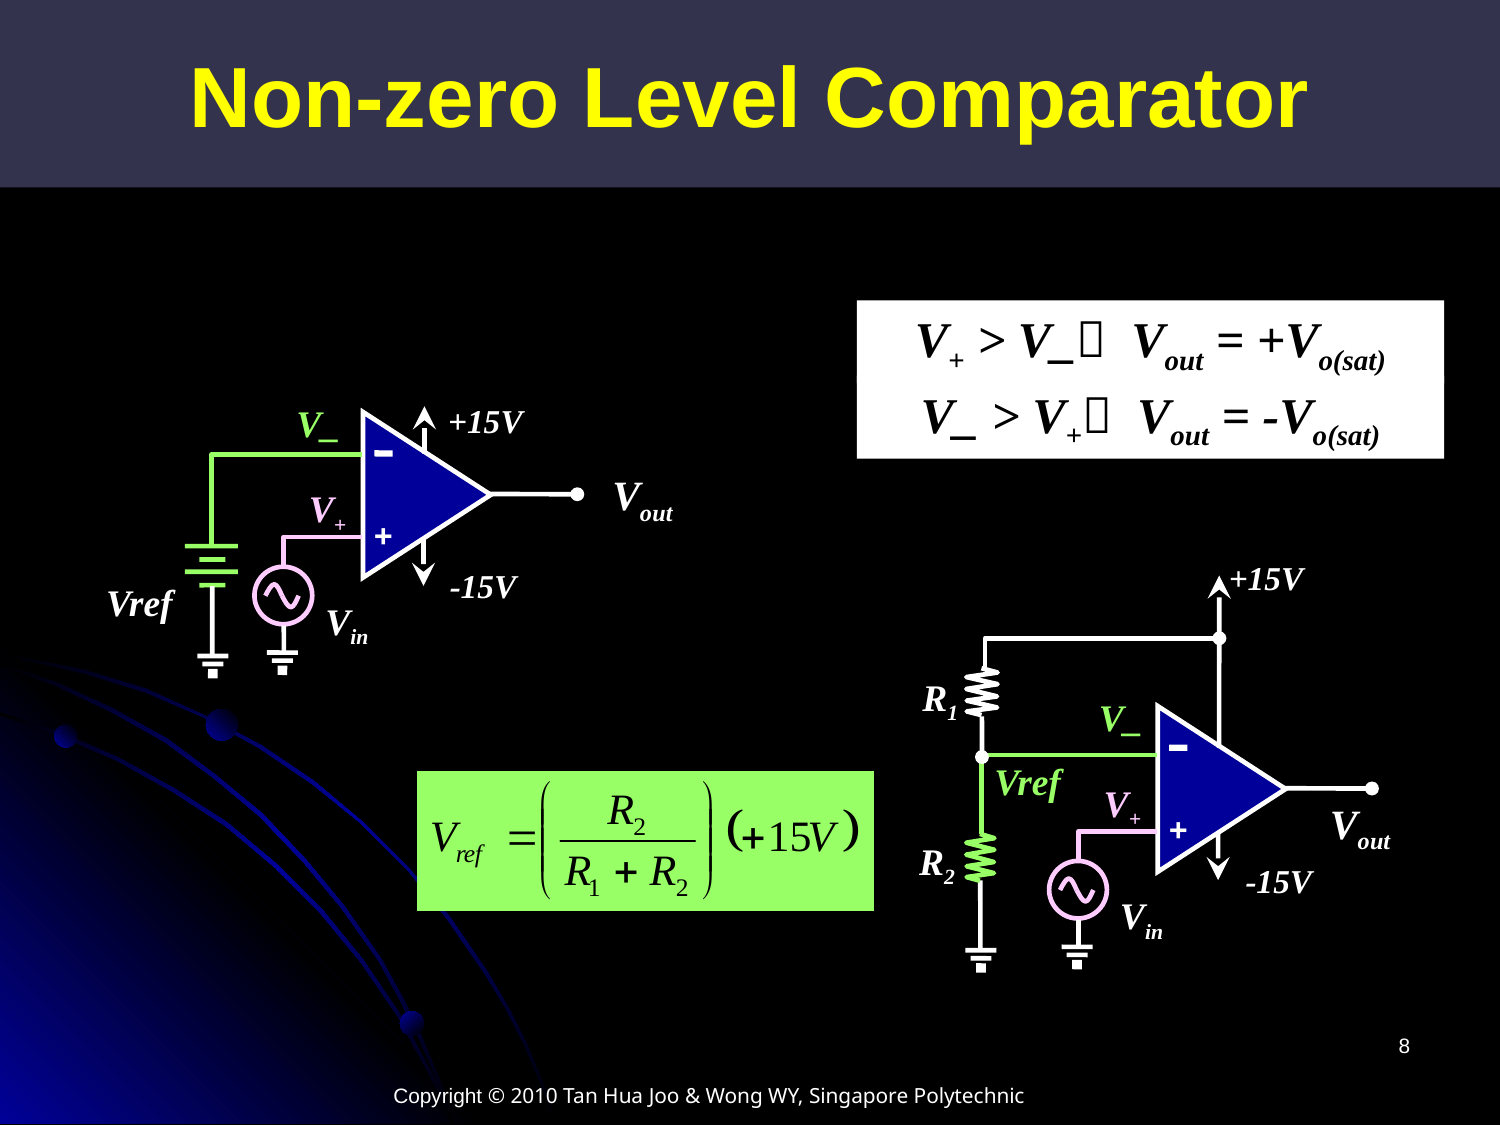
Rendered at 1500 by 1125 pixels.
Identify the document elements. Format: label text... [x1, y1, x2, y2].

text_box +15V [433, 393, 541, 448]
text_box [184, 545, 239, 586]
text_box Vin [310, 590, 402, 657]
text_box [413, 565, 434, 586]
text_box [283, 536, 363, 567]
text_box V+ [348, 539, 359, 544]
text_box [490, 488, 584, 501]
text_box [881, 549, 1449, 969]
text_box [418, 772, 874, 910]
text_box [254, 566, 313, 625]
text_box V+ [294, 478, 362, 536]
text_box Non-zero Level Comparator [0, 0, 1500, 188]
text_box + [359, 507, 409, 563]
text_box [265, 584, 299, 608]
slide_number 8 [1074, 1025, 1425, 1100]
footer Copyright © 2010 Tan Hua Joo & Wong WY, Singapore Polytechnic [259, 1050, 1158, 1125]
text_box [414, 406, 433, 427]
text_box [211, 454, 363, 543]
text_box Vref [77, 572, 201, 632]
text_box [197, 655, 229, 674]
text_box Vout [597, 461, 731, 534]
text_box [362, 411, 491, 548]
text_box V_ [281, 392, 355, 453]
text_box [266, 652, 299, 671]
text_box -15V [435, 558, 541, 613]
text_box V+ > V_ Vout = +Vo(sat) [856, 300, 1445, 375]
text_box V_ > V+ Vout = -Vo(sat) [856, 375, 1445, 459]
text_box [362, 563, 386, 578]
